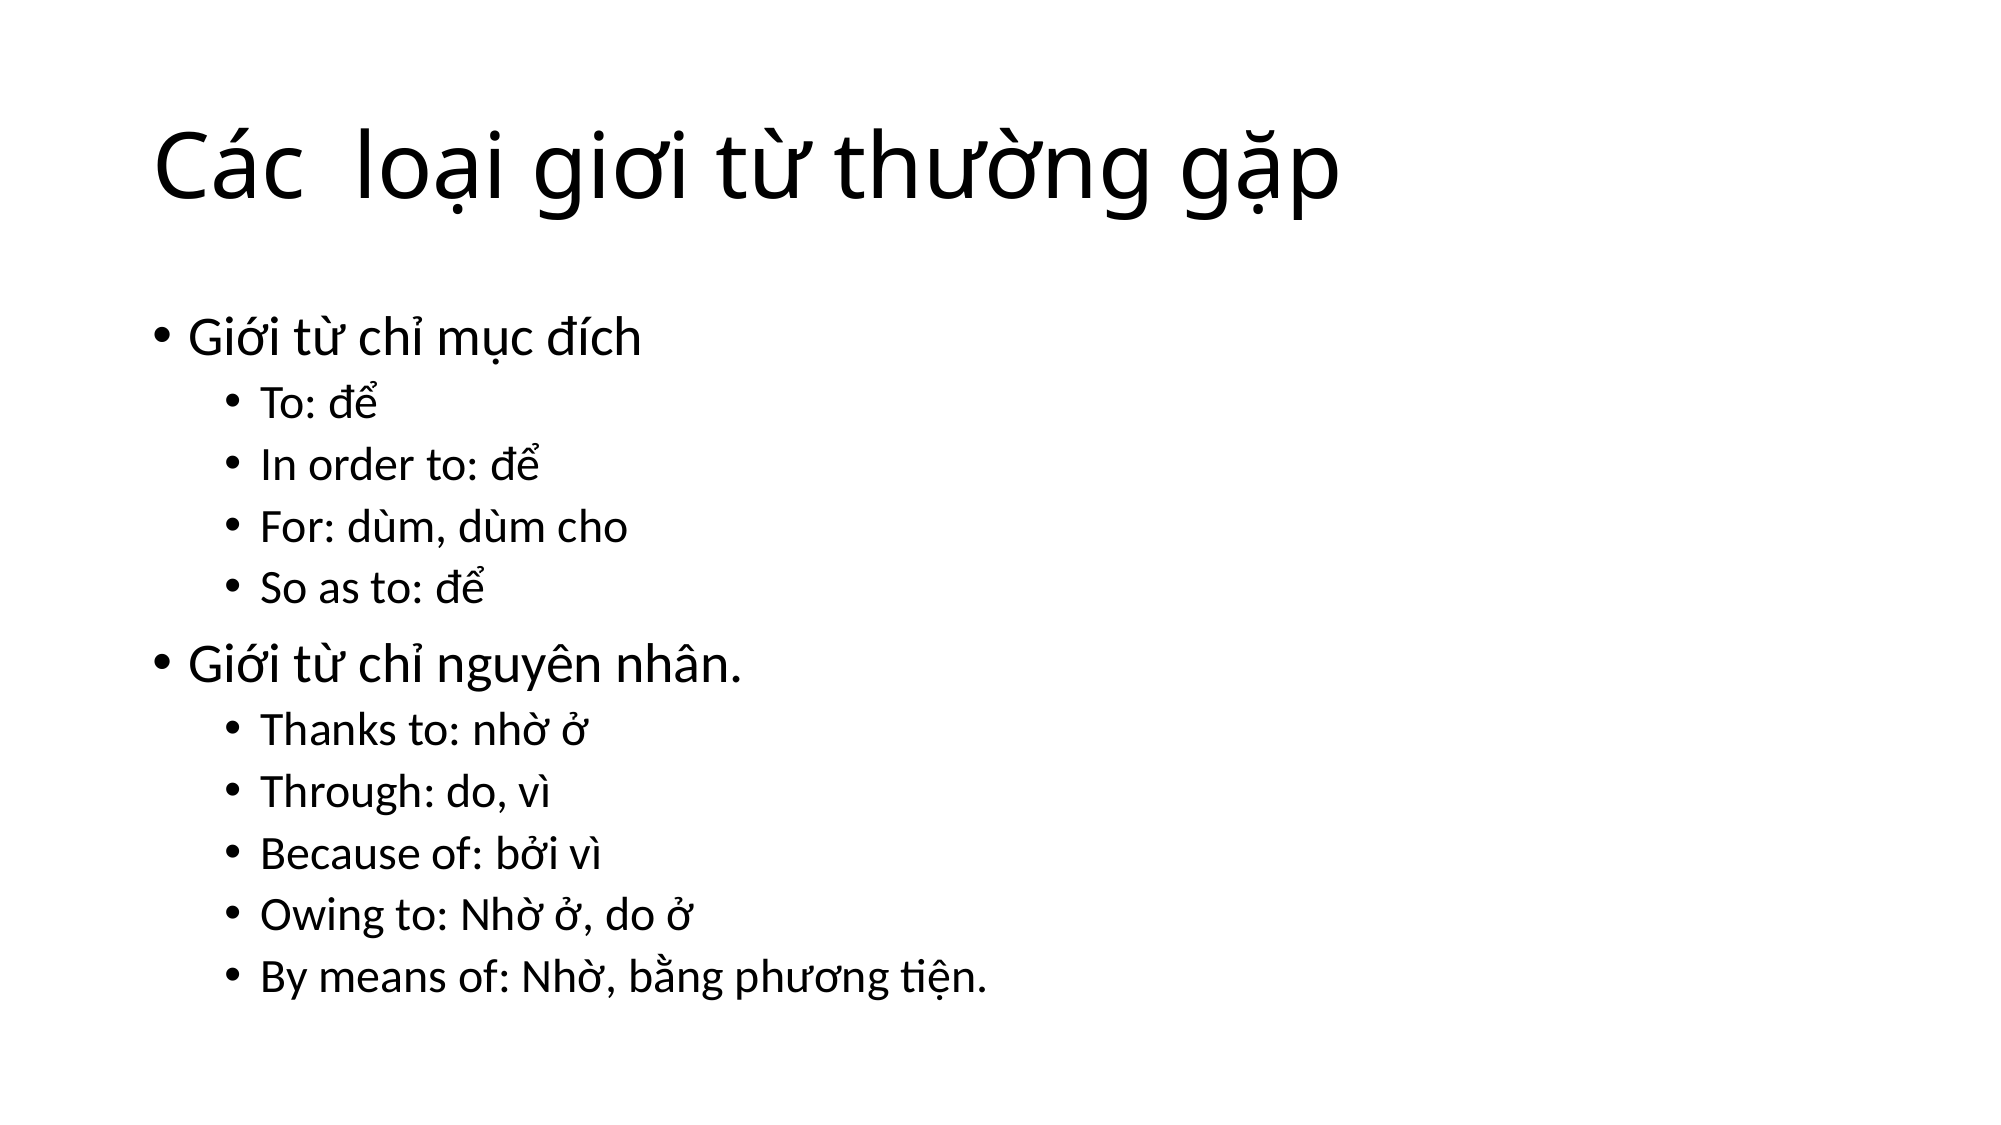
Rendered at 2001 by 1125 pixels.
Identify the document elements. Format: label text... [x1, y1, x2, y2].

list Giới từ chỉ mục đích To: để In order to: để For: dùm, dùm cho So as to: để Giới từ chỉ nguyên nhân. Thanks to: nhờ ở Through: do, vì Because of: bởi vì Owing to: Nhờ ở, do ở By means of: Nhờ, bằng phương tiện. [137, 299, 1863, 1014]
title Các loại giơi từ thường gặp [137, 59, 1863, 278]
